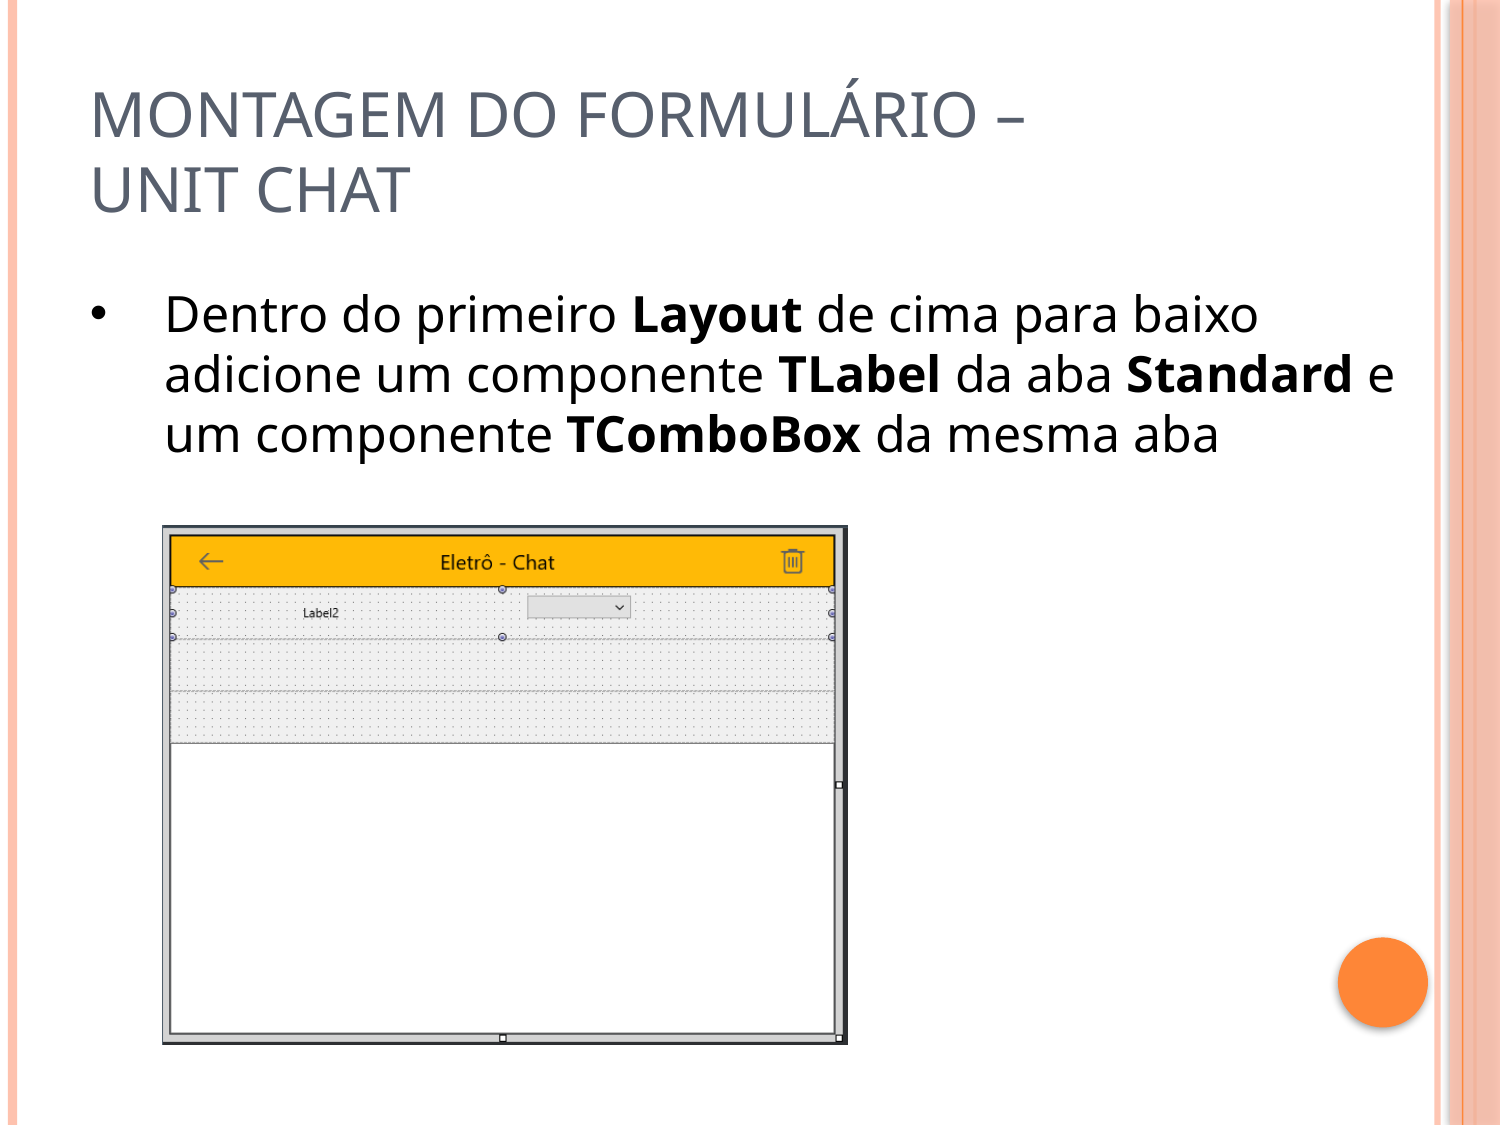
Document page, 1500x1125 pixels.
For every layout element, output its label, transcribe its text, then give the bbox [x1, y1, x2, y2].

picture [161, 525, 849, 1046]
text_box Dentro do primeiro Layout de cima para baixo adicione um componente TLabel da aba Standard e um componente TComboBox da mesma aba [74, 274, 1413, 470]
title Montagem do Formulário – Unit chat [75, 45, 1300, 233]
